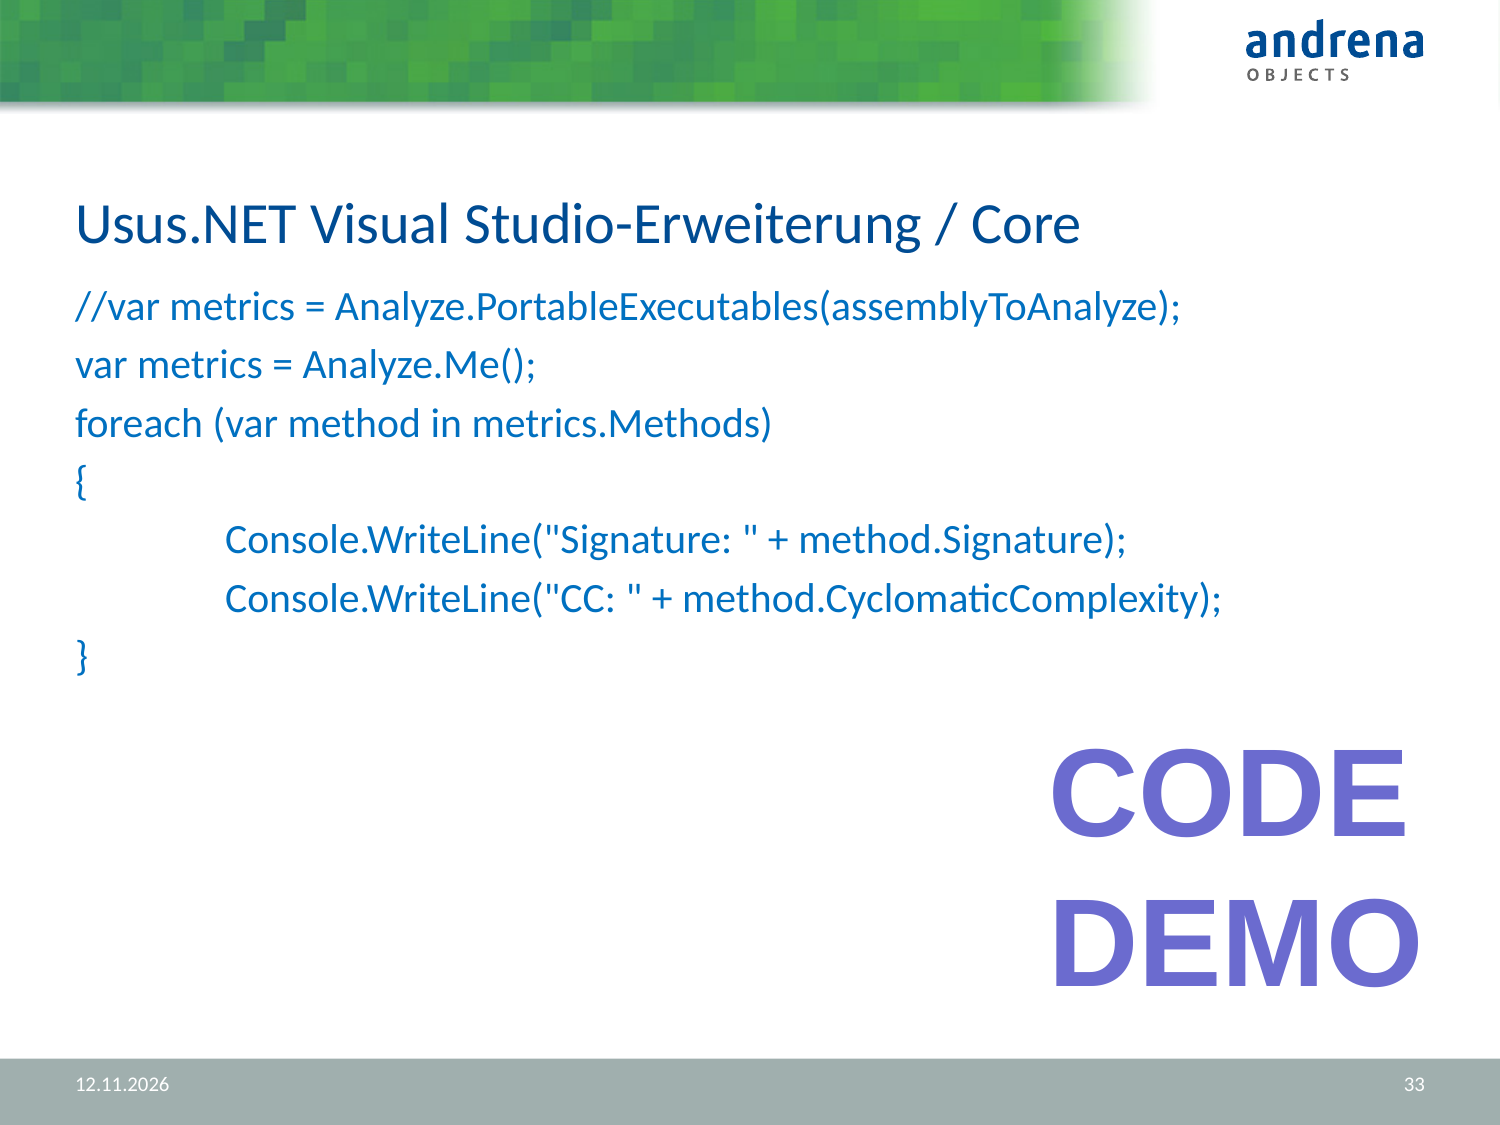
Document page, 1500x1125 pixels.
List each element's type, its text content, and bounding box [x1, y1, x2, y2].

picture [0, 0, 1500, 114]
title Usus.NET Visual Studio-Erweiterung / Core [74, 101, 1426, 256]
list //var metrics = Analyze.PortableExecutables(assemblyToAnalyze); var metrics = Analyze.Me(); foreach (var method in metrics.Methods) { Console.WriteLine("Signature: " + method.Signature); Console.WriteLine("CC: " + method.CyclomaticComplexity); } [74, 278, 1426, 1006]
text_box CODEDEMO [1033, 704, 1459, 1019]
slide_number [74, 1070, 426, 1107]
slide_number 33 [1074, 1070, 1426, 1107]
